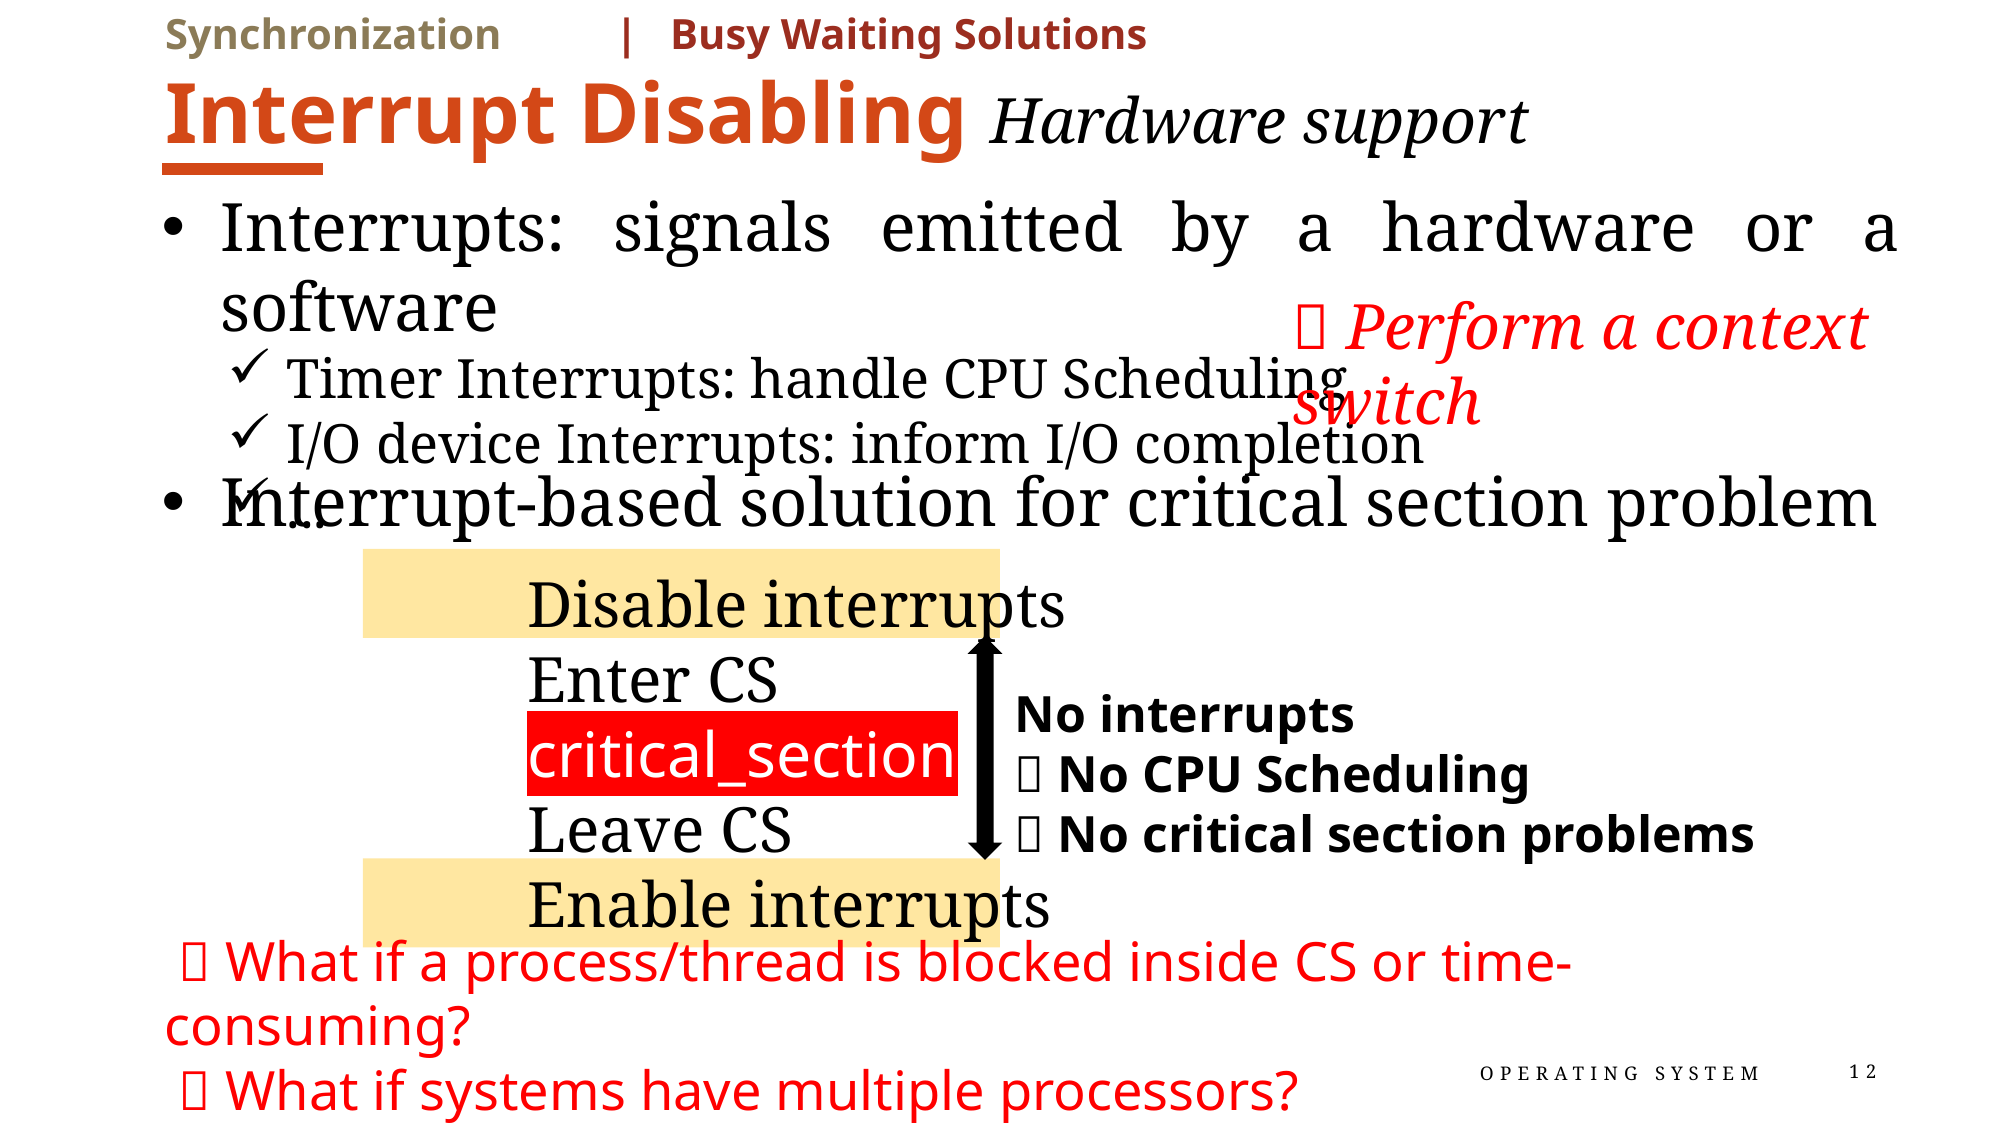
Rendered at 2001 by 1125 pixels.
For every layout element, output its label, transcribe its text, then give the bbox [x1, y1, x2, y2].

title Interrupt Disabling Hardware support [150, 60, 1850, 144]
text_box  What if a process/thread is blocked inside CS or time-consuming?  What if systems have multiple processors? [149, 981, 1851, 1067]
footer Operating System [1110, 1067, 1772, 1103]
text_box Interrupt-based solution for critical section problem Disable interrupts Enter CS critical_section Leave CS Enable interrupts [111, 452, 1917, 989]
slide_number 12 [1772, 1042, 1892, 1103]
text_box  Perform a context switch [1277, 279, 2000, 445]
text_box Interrupts: signals emitted by a hardware or a software Timer Interrupts: handle CPU Scheduling I/O device Interrupts: inform I/O completion ... [111, 177, 1917, 452]
text_box Synchronization | Busy Waiting Solutions [150, 0, 1850, 60]
